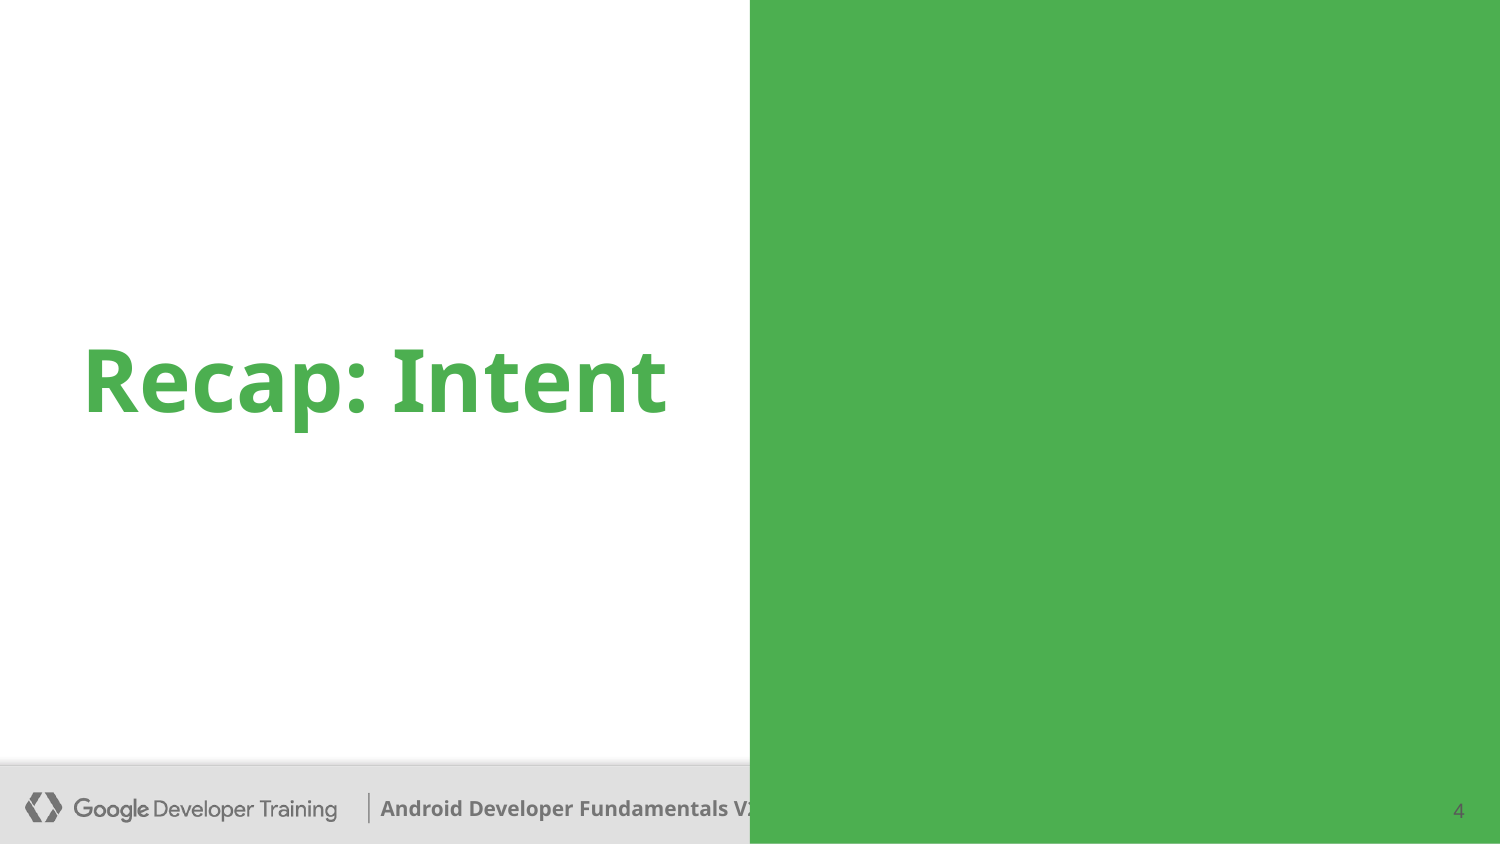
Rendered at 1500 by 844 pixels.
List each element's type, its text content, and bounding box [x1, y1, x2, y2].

slide_number ‹#› [1389, 777, 1480, 842]
picture [0, 0, 749, 844]
title Recap: Intent [43, 202, 708, 446]
